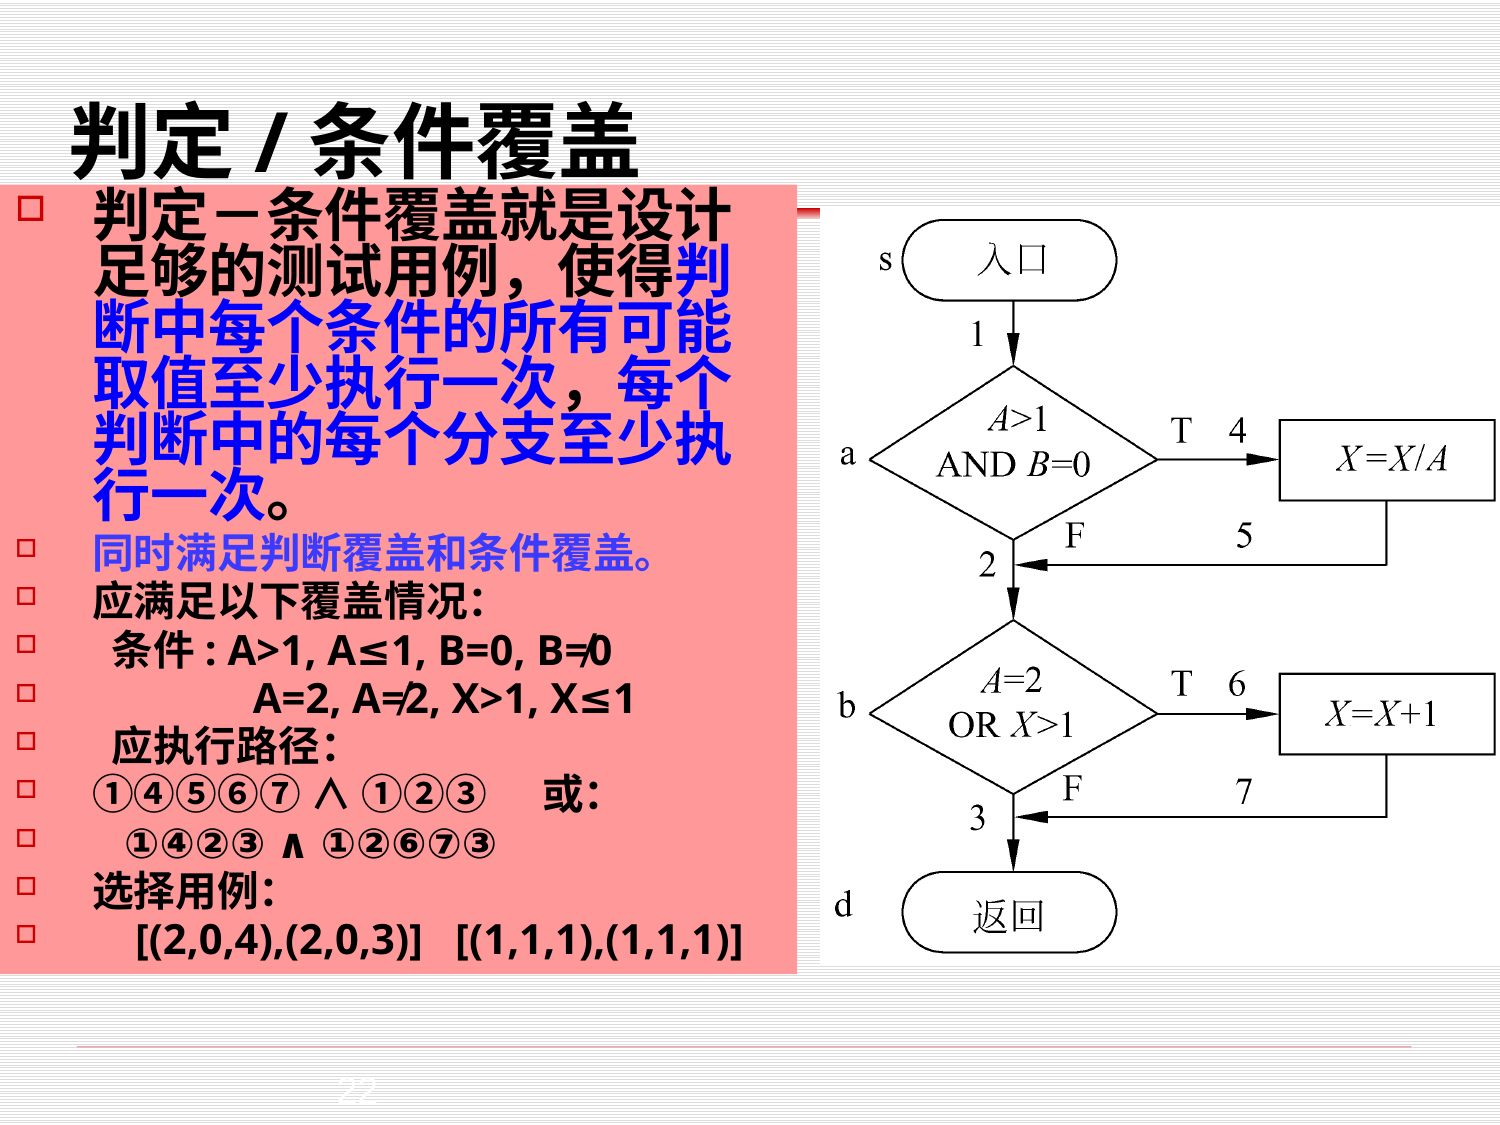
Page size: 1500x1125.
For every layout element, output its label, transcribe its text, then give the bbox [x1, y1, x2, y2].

list 判定－条件覆盖就是设计足够的测试用例，使得判断中每个条件的所有可能取值至少执行一次，每个判断中的每个分支至少执行一次。 同时满足判断覆盖和条件覆盖。 应满足以下覆盖情况： 条件: A>1, A≤1, B=0, B≠0 A=2, A≠2, X>1, X≤1 应执行路径： ①④⑤⑥⑦ ∧ ①②③ 或： ①④②③ ∧ ①②⑥⑦③ 选择用例： [(2,0,4),(2,0,3)] [(1,1,1),(1,1,1)] [0, 184, 798, 975]
slide_number [99, 1058, 426, 1103]
picture [820, 207, 1500, 965]
title 判定/条件覆盖 [52, 42, 1448, 197]
